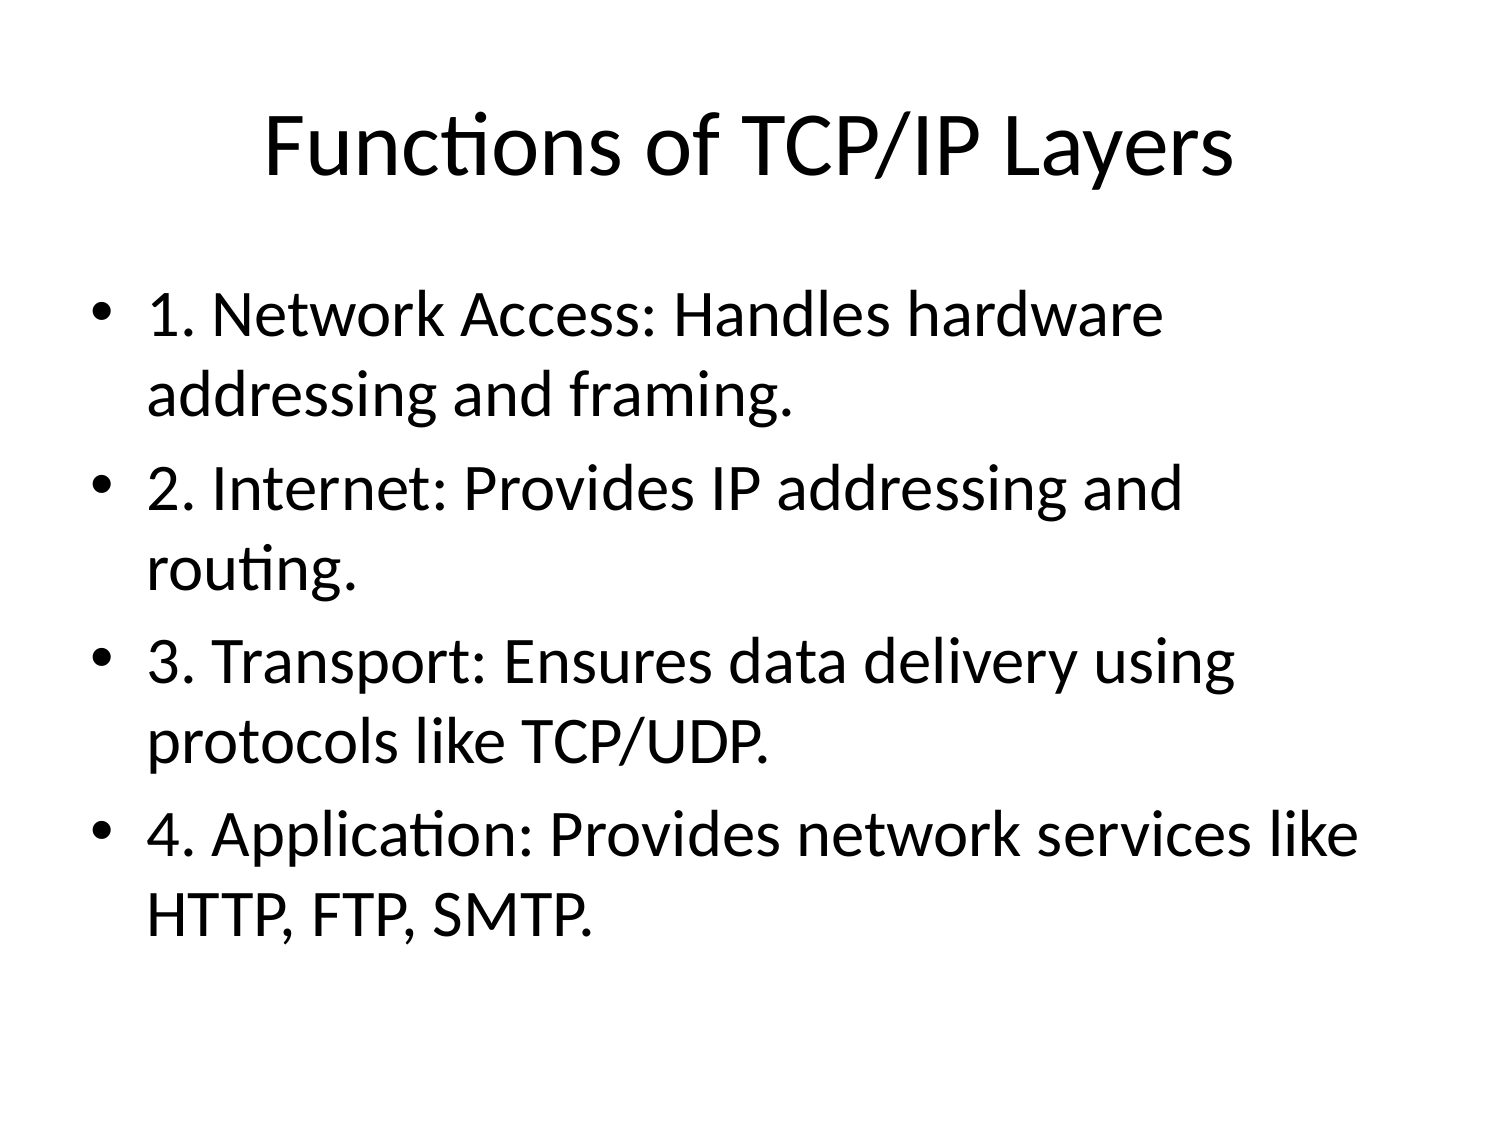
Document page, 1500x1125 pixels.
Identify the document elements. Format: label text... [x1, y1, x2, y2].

list 1. Network Access: Handles hardware addressing and framing. 2. Internet: Provides IP addressing and routing. 3. Transport: Ensures data delivery using protocols like TCP/UDP. 4. Application: Provides network services like HTTP, FTP, SMTP. [75, 262, 1425, 1005]
title Functions of TCP/IP Layers [75, 45, 1425, 233]
